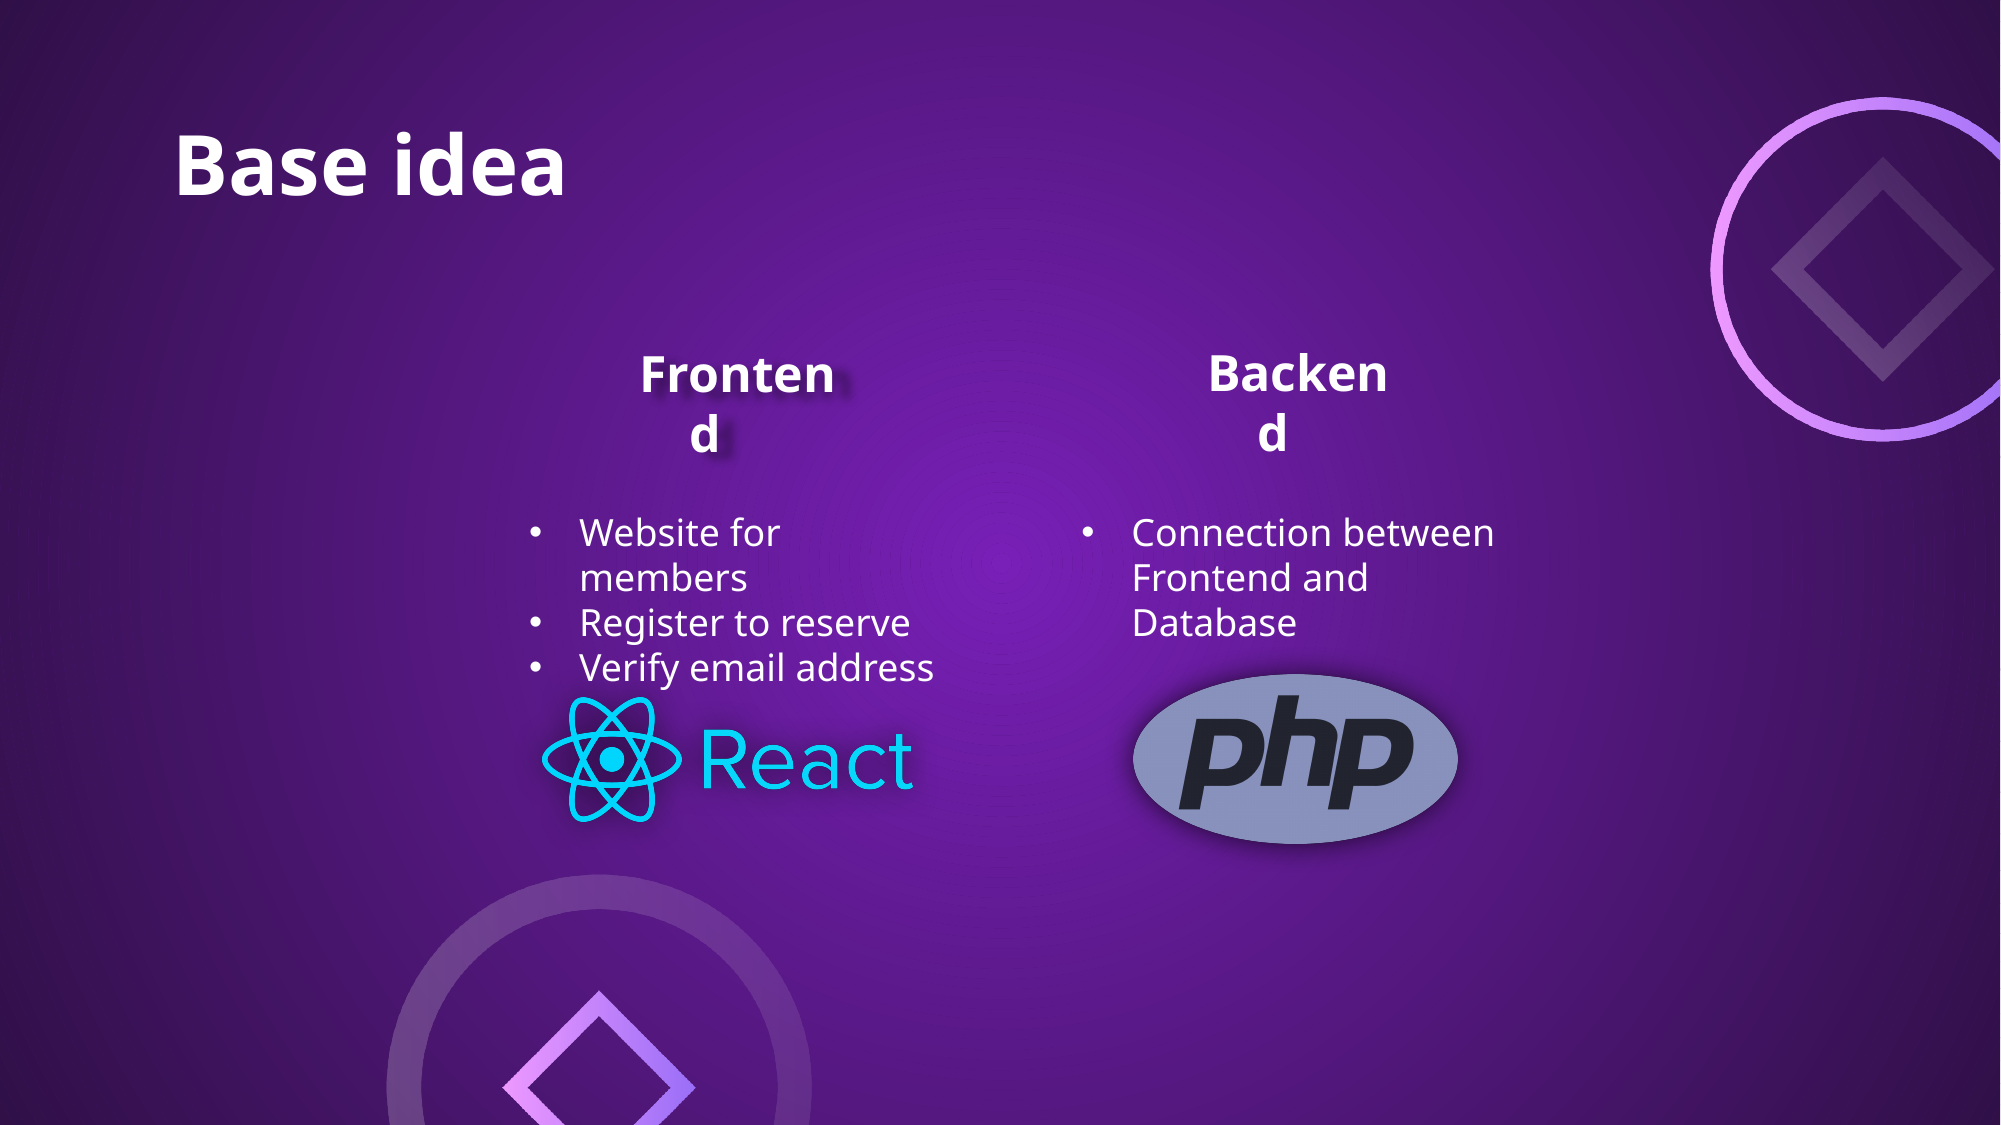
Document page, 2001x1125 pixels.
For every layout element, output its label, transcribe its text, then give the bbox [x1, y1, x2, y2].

text_box Base idea [157, 97, 1843, 223]
subtitle Frontend [599, 389, 856, 478]
picture [386, 644, 932, 1125]
picture [1710, 97, 2001, 442]
subtitle Backend [1167, 388, 1424, 477]
subtitle Website for members Register to reserve Verify email address [489, 494, 966, 689]
picture [1132, 674, 1458, 845]
subtitle Connection between Frontend and Database [1041, 494, 1549, 689]
